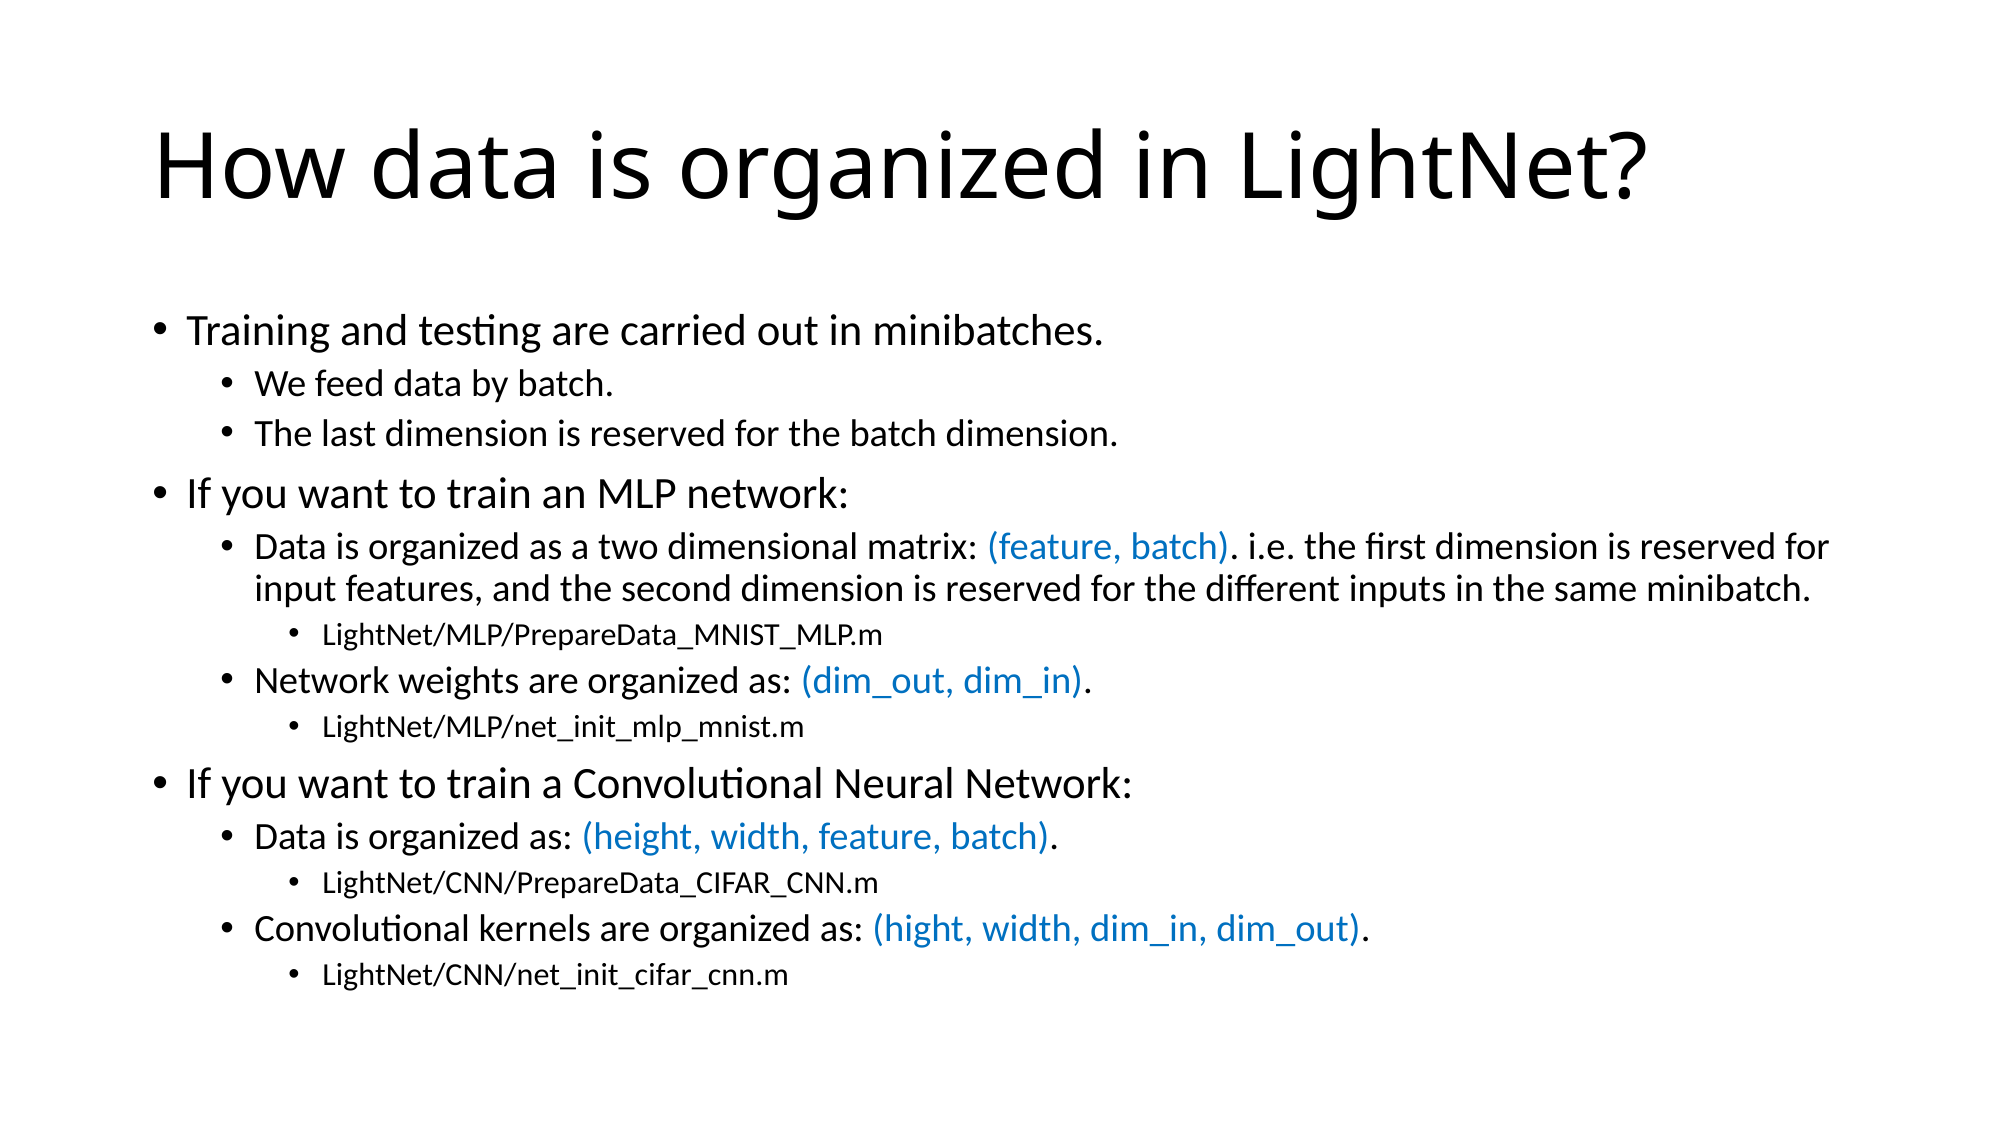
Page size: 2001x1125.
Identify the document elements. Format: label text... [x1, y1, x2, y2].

list Training and testing are carried out in minibatches. We feed data by batch. The last dimension is reserved for the batch dimension. If you want to train an MLP network: Data is organized as a two dimensional matrix: (feature, batch). i.e. the first dimension is reserved for input features, and the second dimension is reserved for the different inputs in the same minibatch. LightNet/MLP/PrepareData_MNIST_MLP.m Network weights are organized as: (dim_out, dim_in). LightNet/MLP/net_init_mlp_mnist.m If you want to train a Convolutional Neural Network: Data is organized as: (height, width, feature, batch). LightNet/CNN/PrepareData_CIFAR_CNN.m Convolutional kernels are organized as: (hight, width, dim_in, dim_out). LightNet/CNN/net_init_cifar_cnn.m [137, 299, 1863, 1014]
title How data is organized in LightNet? [137, 59, 1863, 278]
